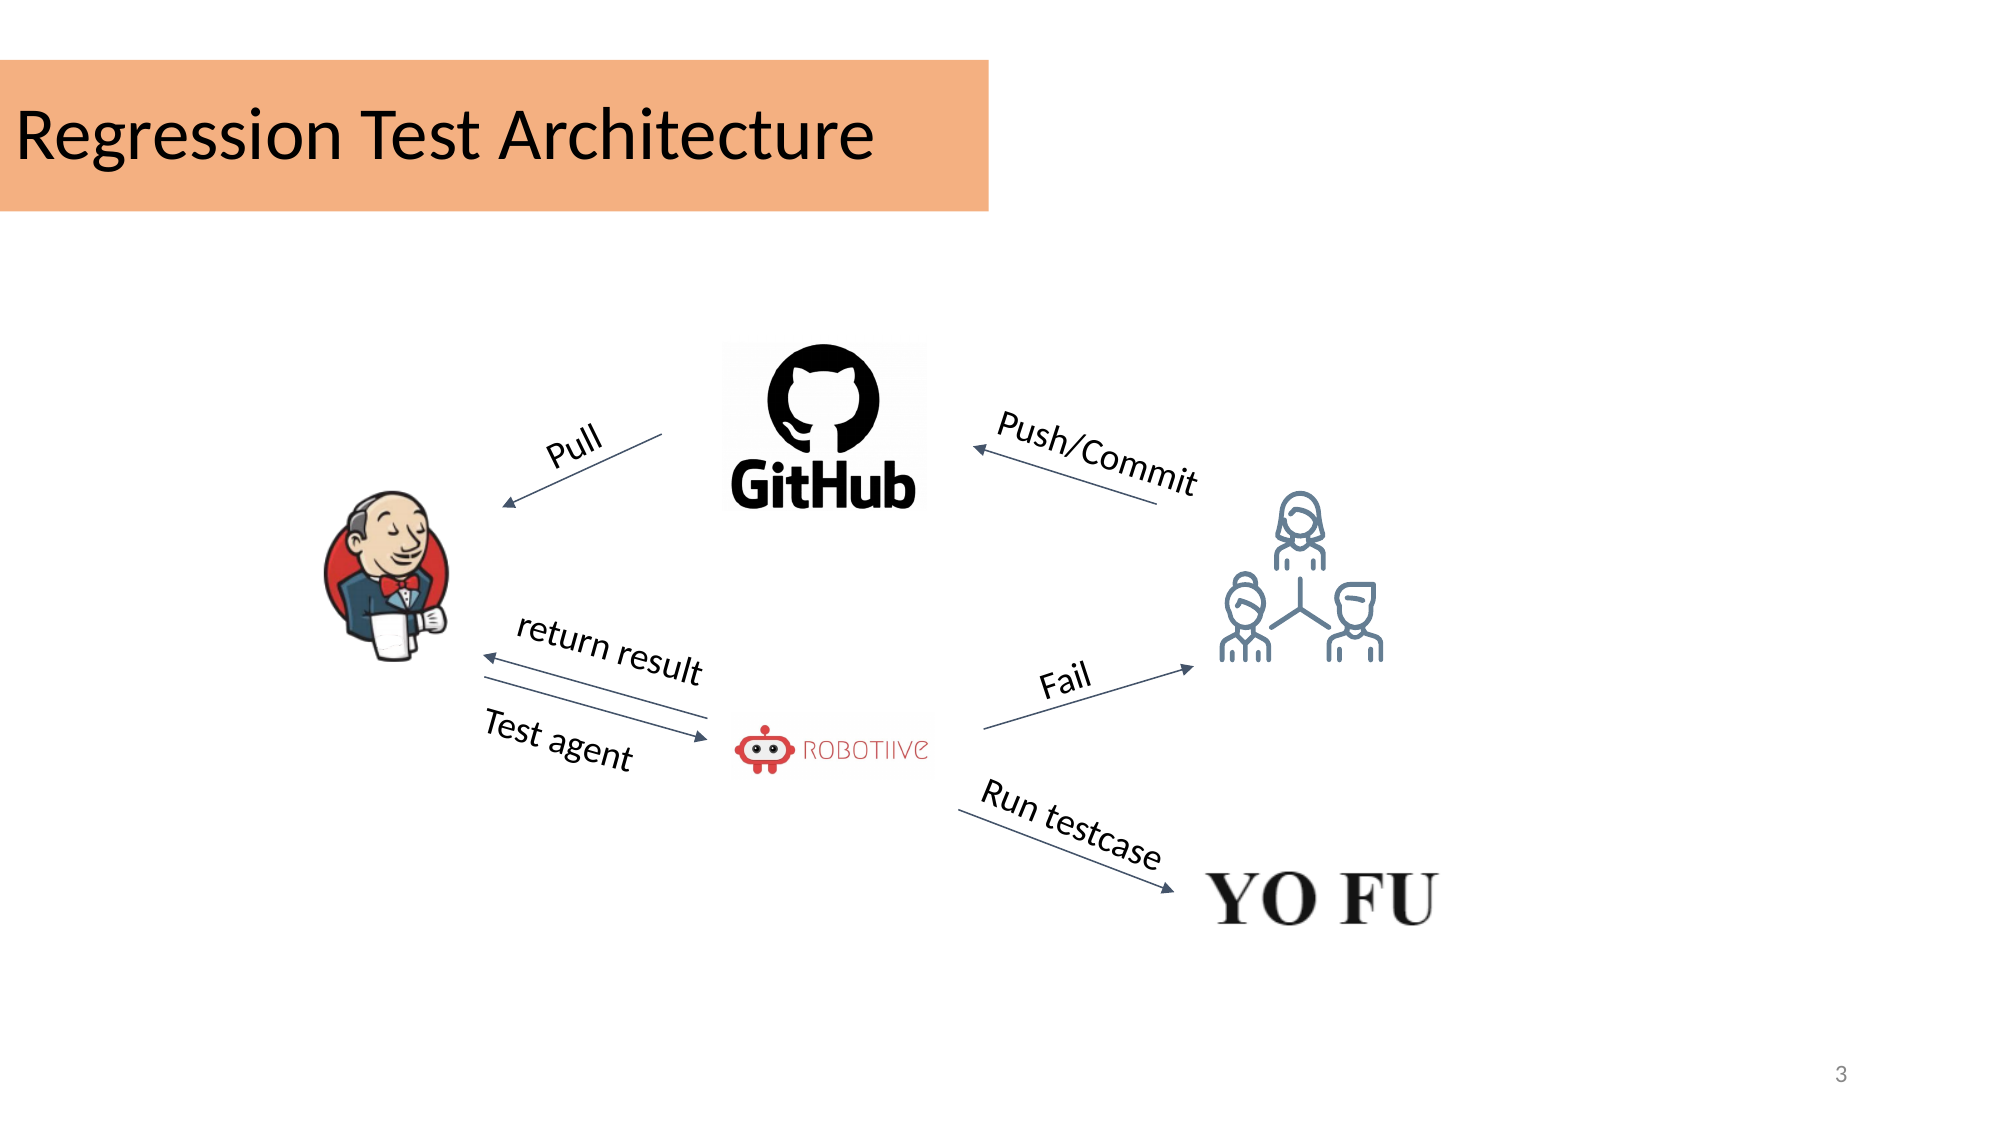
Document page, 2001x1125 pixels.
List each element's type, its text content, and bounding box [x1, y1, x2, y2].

picture [722, 334, 927, 511]
title Regression Test Architecture [0, 59, 989, 212]
picture [730, 711, 935, 780]
picture [1195, 852, 1453, 945]
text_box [319, 365, 1384, 893]
slide_number ‹#› [1412, 1042, 1863, 1103]
